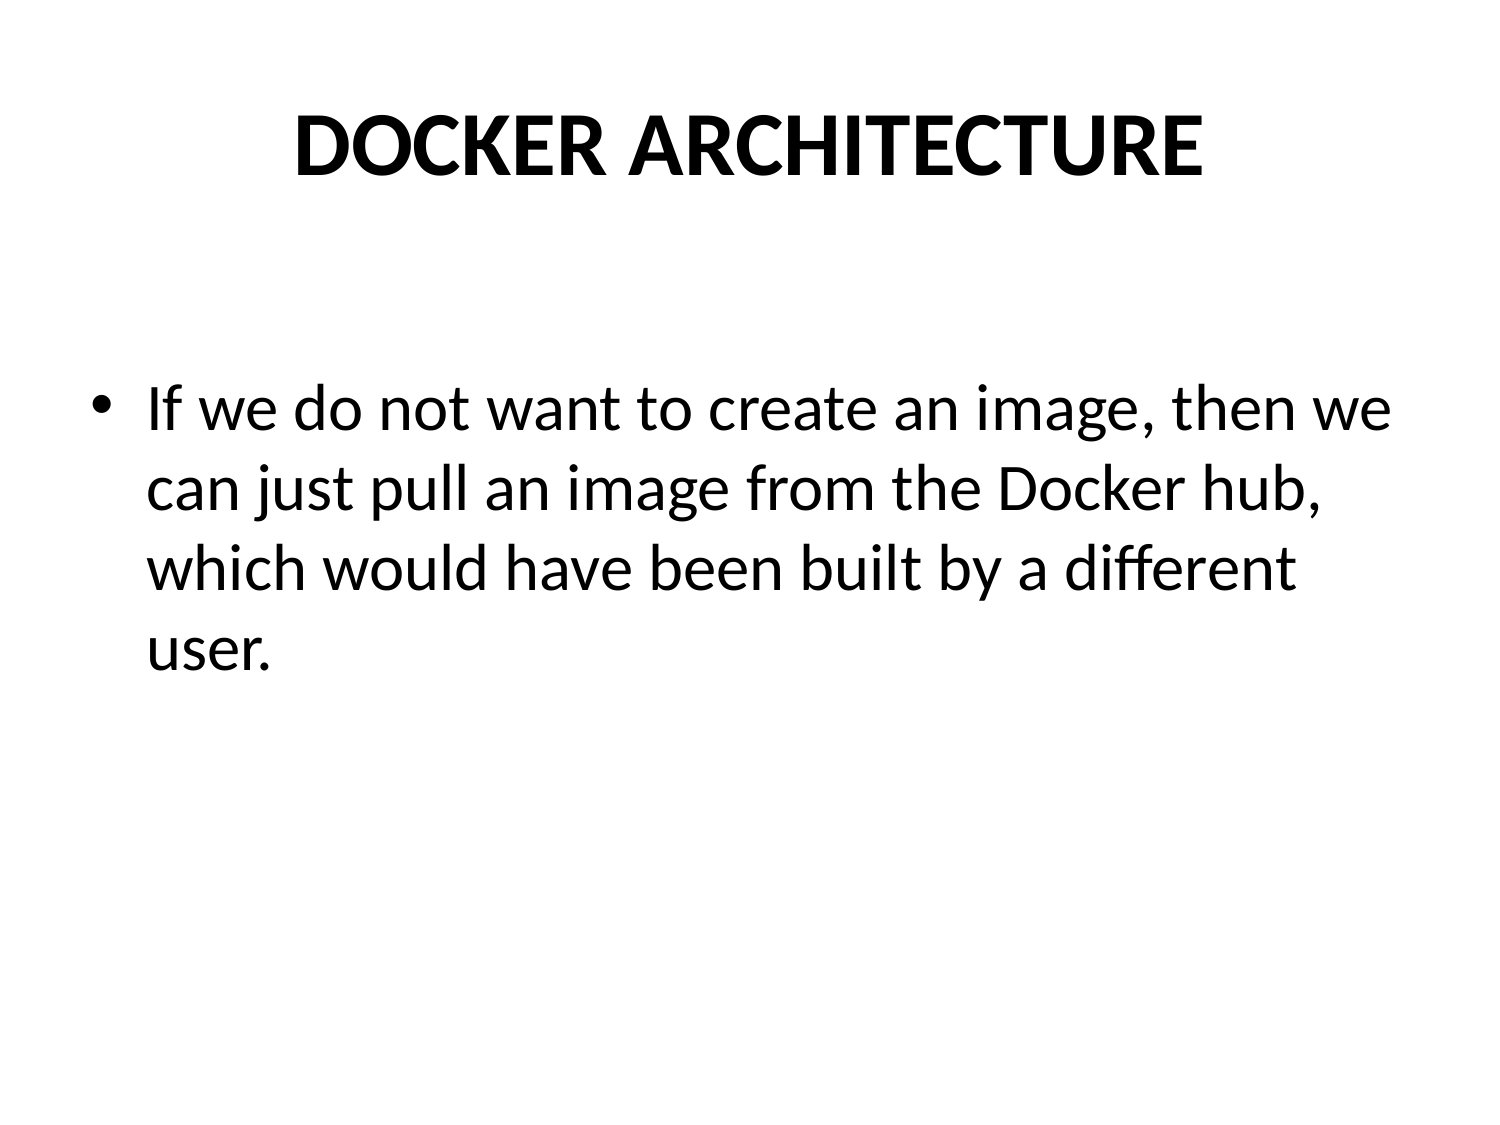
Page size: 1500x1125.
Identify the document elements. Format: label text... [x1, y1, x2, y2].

list If we do not want to create an image, then we can just pull an image from the Docker hub, which would have been built by a different user. [75, 262, 1425, 1005]
title DOCKER ARCHITECTURE [75, 45, 1425, 233]
